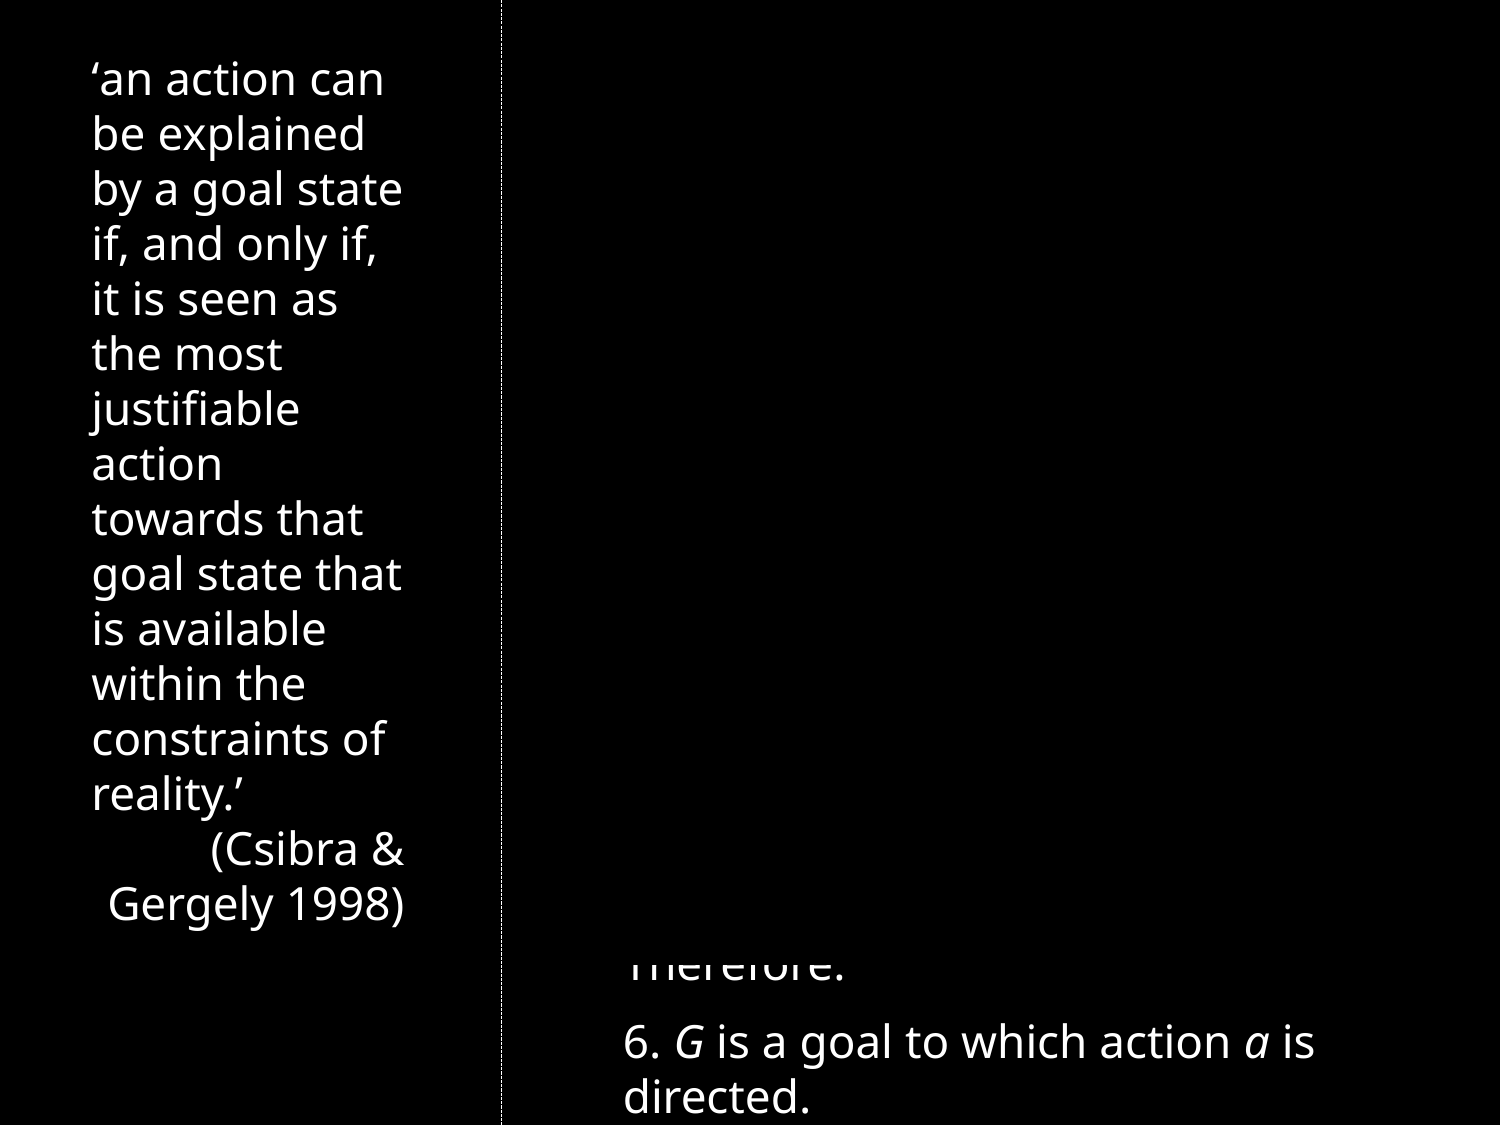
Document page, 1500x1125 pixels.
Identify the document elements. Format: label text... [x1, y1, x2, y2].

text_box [596, 18, 1436, 1086]
text_box ‘an action can be explained by a goal state if, and only if, it is seen as the most justifiable action towards that goal state that is available within the constraints of reality.’ (Csibra & Gergely 1998) [76, 42, 420, 938]
